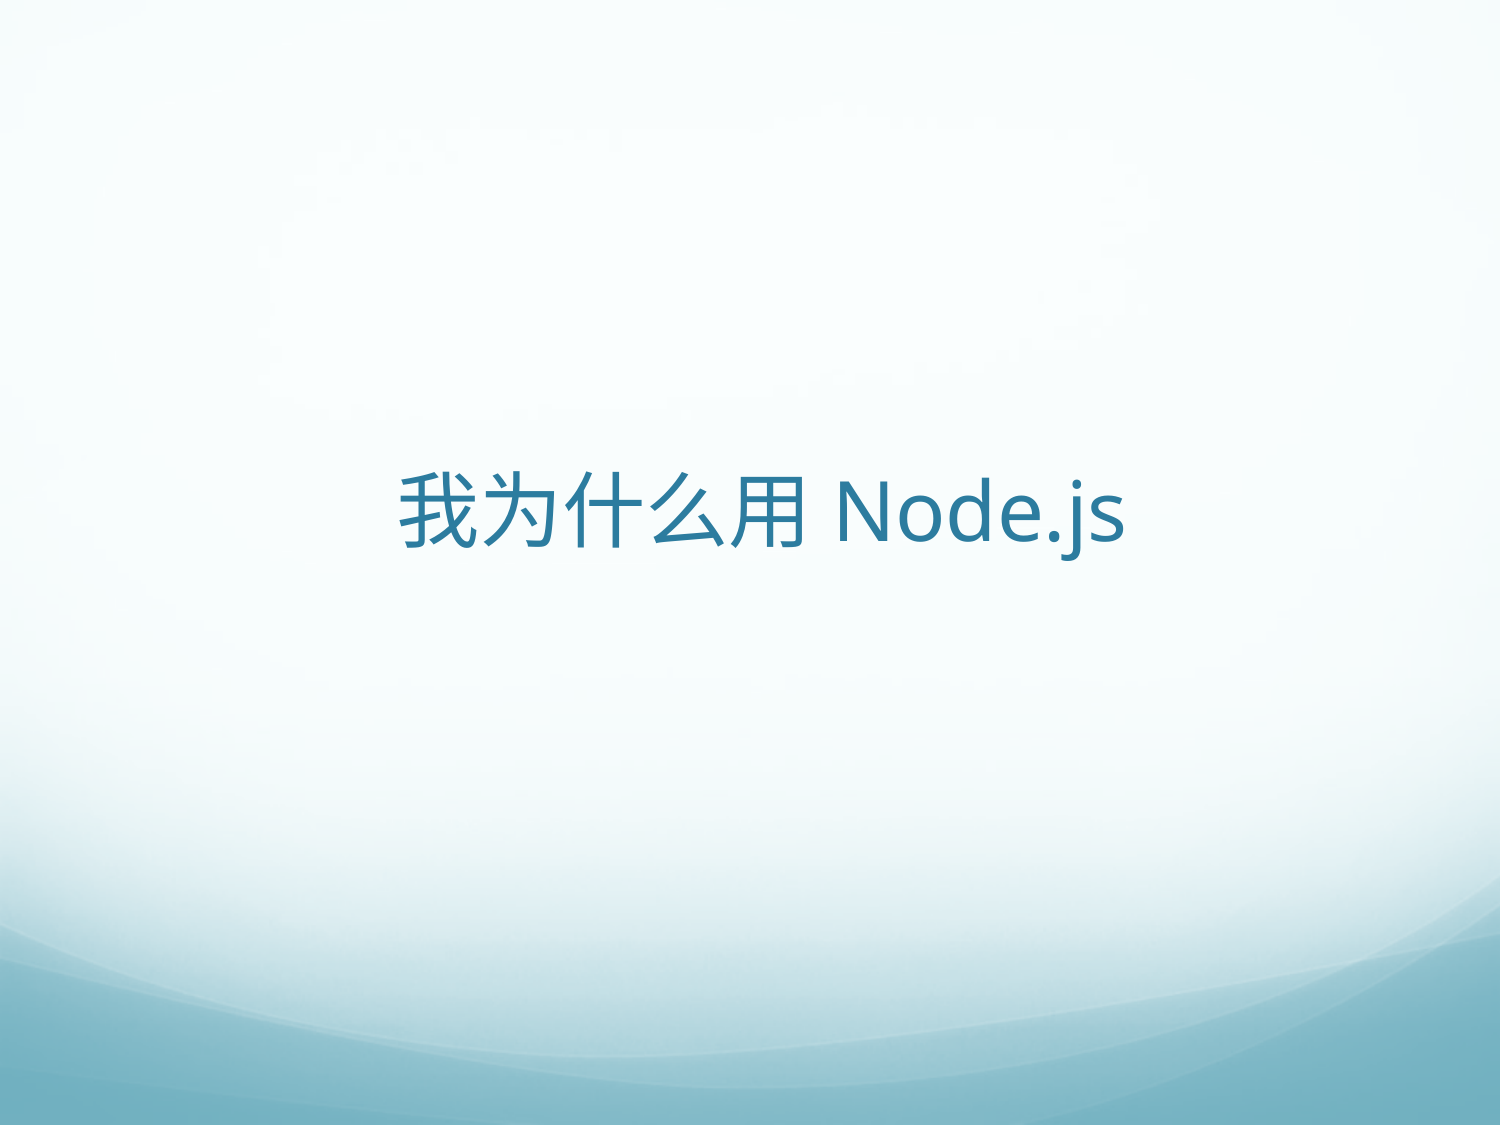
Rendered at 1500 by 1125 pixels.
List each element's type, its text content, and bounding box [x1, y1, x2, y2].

title 我为什么用Node.js [102, 473, 1422, 566]
